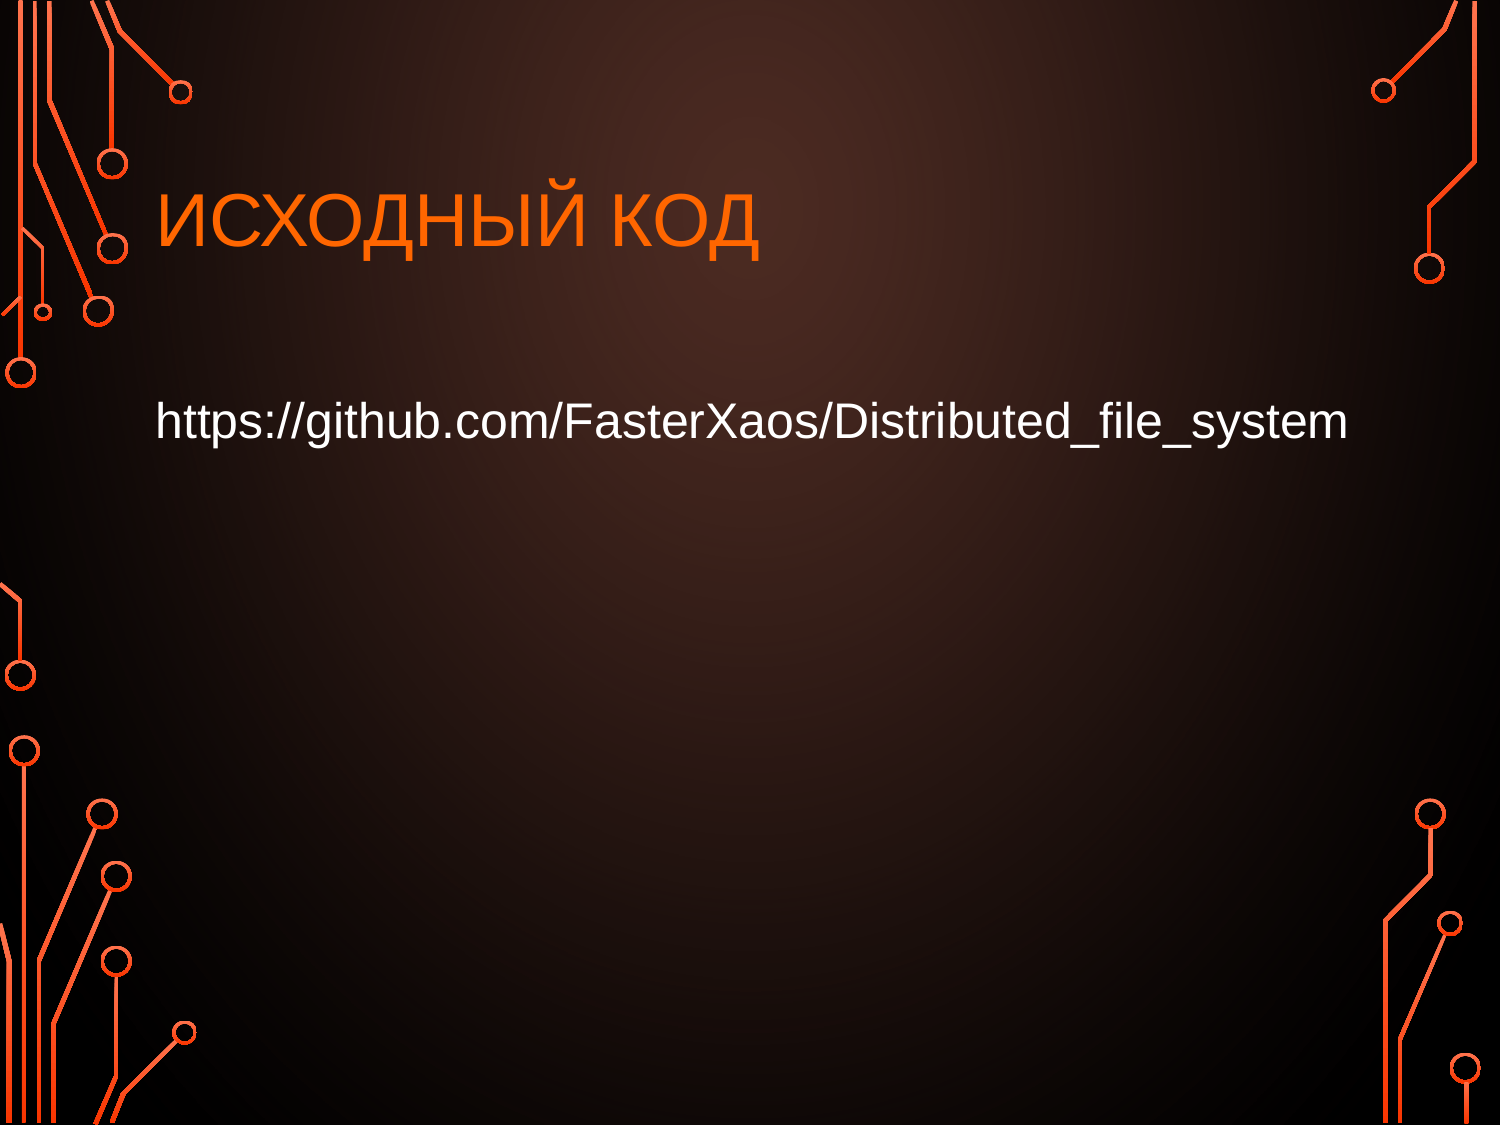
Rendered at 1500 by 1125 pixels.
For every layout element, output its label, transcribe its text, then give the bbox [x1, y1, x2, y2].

picture [104, 949, 128, 973]
picture [1375, 82, 1392, 99]
picture [100, 152, 124, 176]
picture [0, 0, 1500, 1125]
list https://github.com/FasterXaos/Distributed_file_system [140, 369, 1474, 950]
title ИСХОДНЫЙ КОД [140, 101, 1360, 344]
picture [8, 663, 32, 687]
picture [172, 84, 189, 101]
